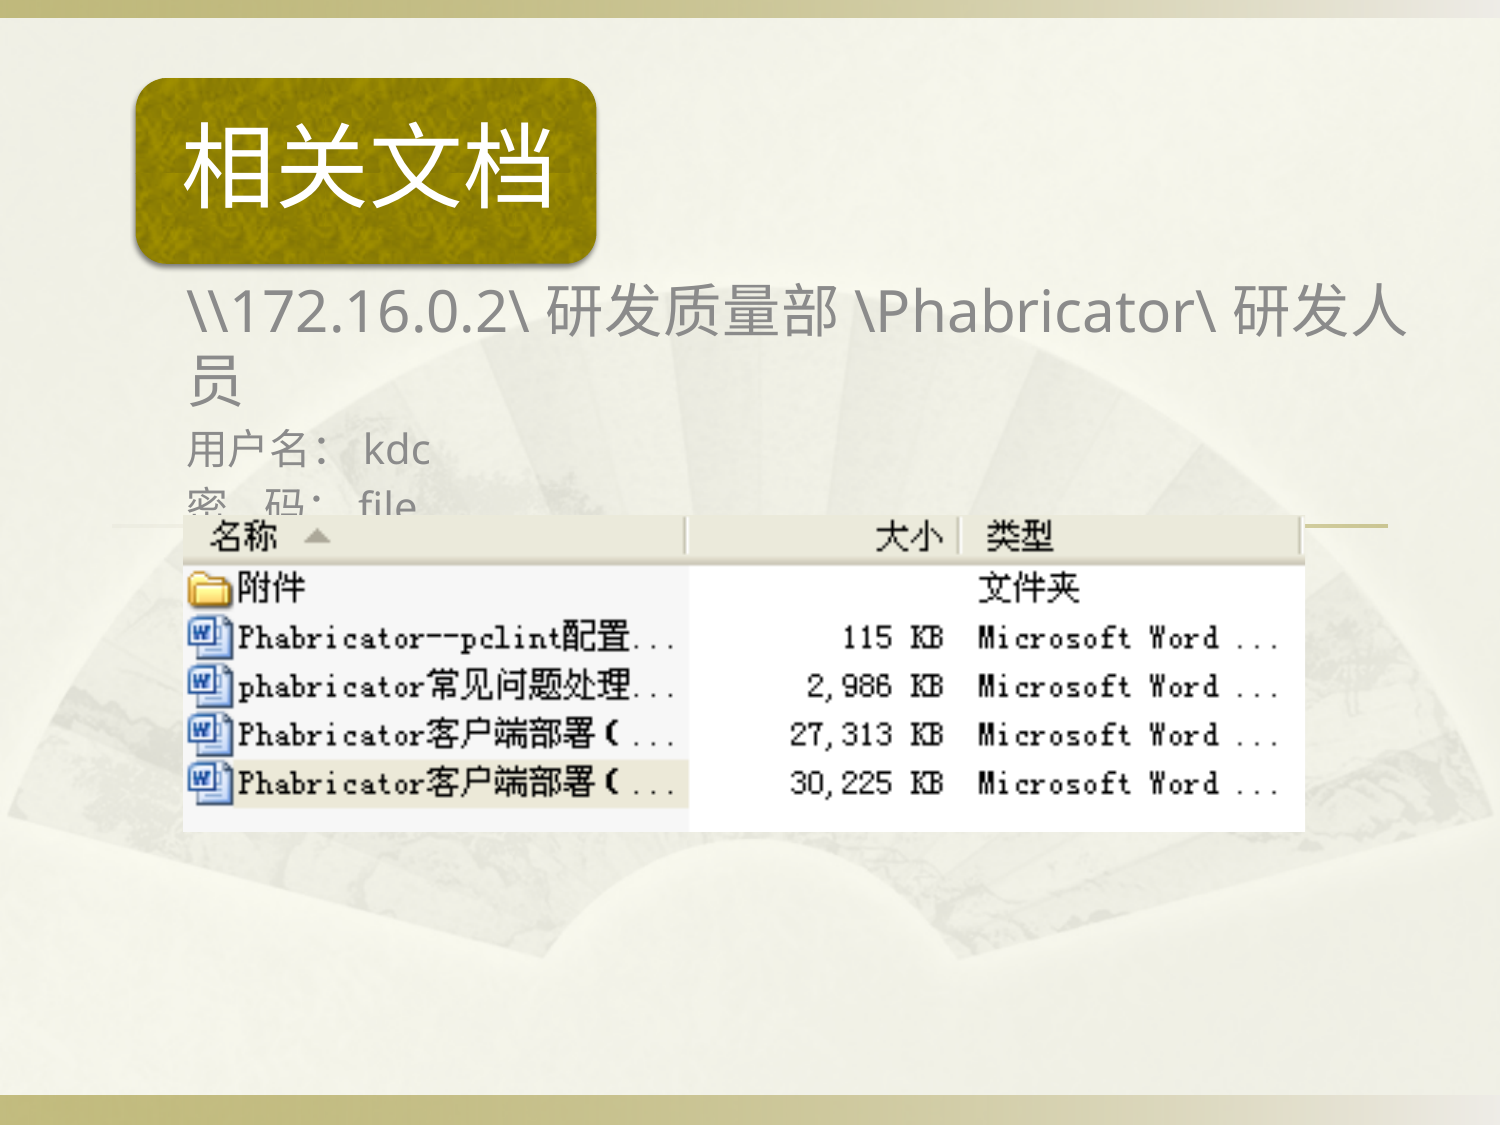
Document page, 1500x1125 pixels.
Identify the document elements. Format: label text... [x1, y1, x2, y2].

subtitle \\172.16.0.2\研发质量部\Phabricator\研发人员 用户名：kdc 密 码：file [171, 267, 1424, 988]
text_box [135, 77, 597, 268]
picture [182, 514, 1306, 832]
